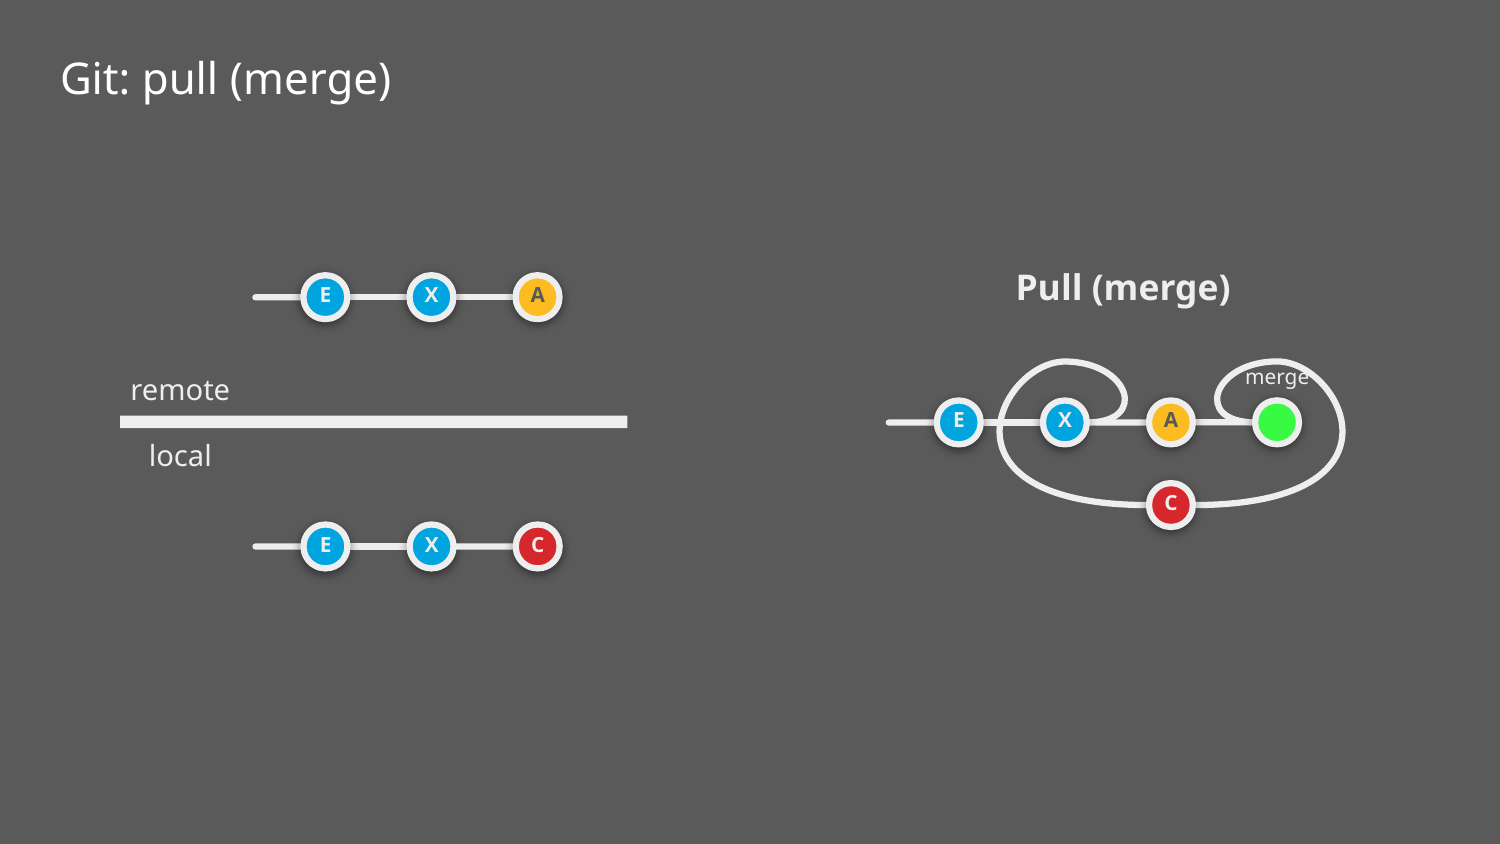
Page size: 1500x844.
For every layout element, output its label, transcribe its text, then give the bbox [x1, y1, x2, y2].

text_box local [104, 421, 257, 487]
text_box remote [104, 356, 257, 421]
text_box X [409, 269, 454, 320]
text_box Git: pull (merge) [45, 36, 906, 119]
text_box X [409, 518, 454, 569]
text_box [1255, 402, 1300, 451]
text_box E [936, 394, 981, 445]
text_box C [1149, 477, 1193, 528]
text_box C [515, 518, 560, 569]
text_box merge [1217, 351, 1337, 402]
text_box X [1042, 394, 1087, 445]
text_box E [303, 518, 348, 569]
text_box A [1149, 394, 1193, 445]
text_box E [303, 269, 348, 320]
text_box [1192, 422, 1256, 506]
text_box Pull (merge) [932, 249, 1315, 323]
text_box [1086, 422, 1150, 506]
text_box A [515, 269, 560, 320]
